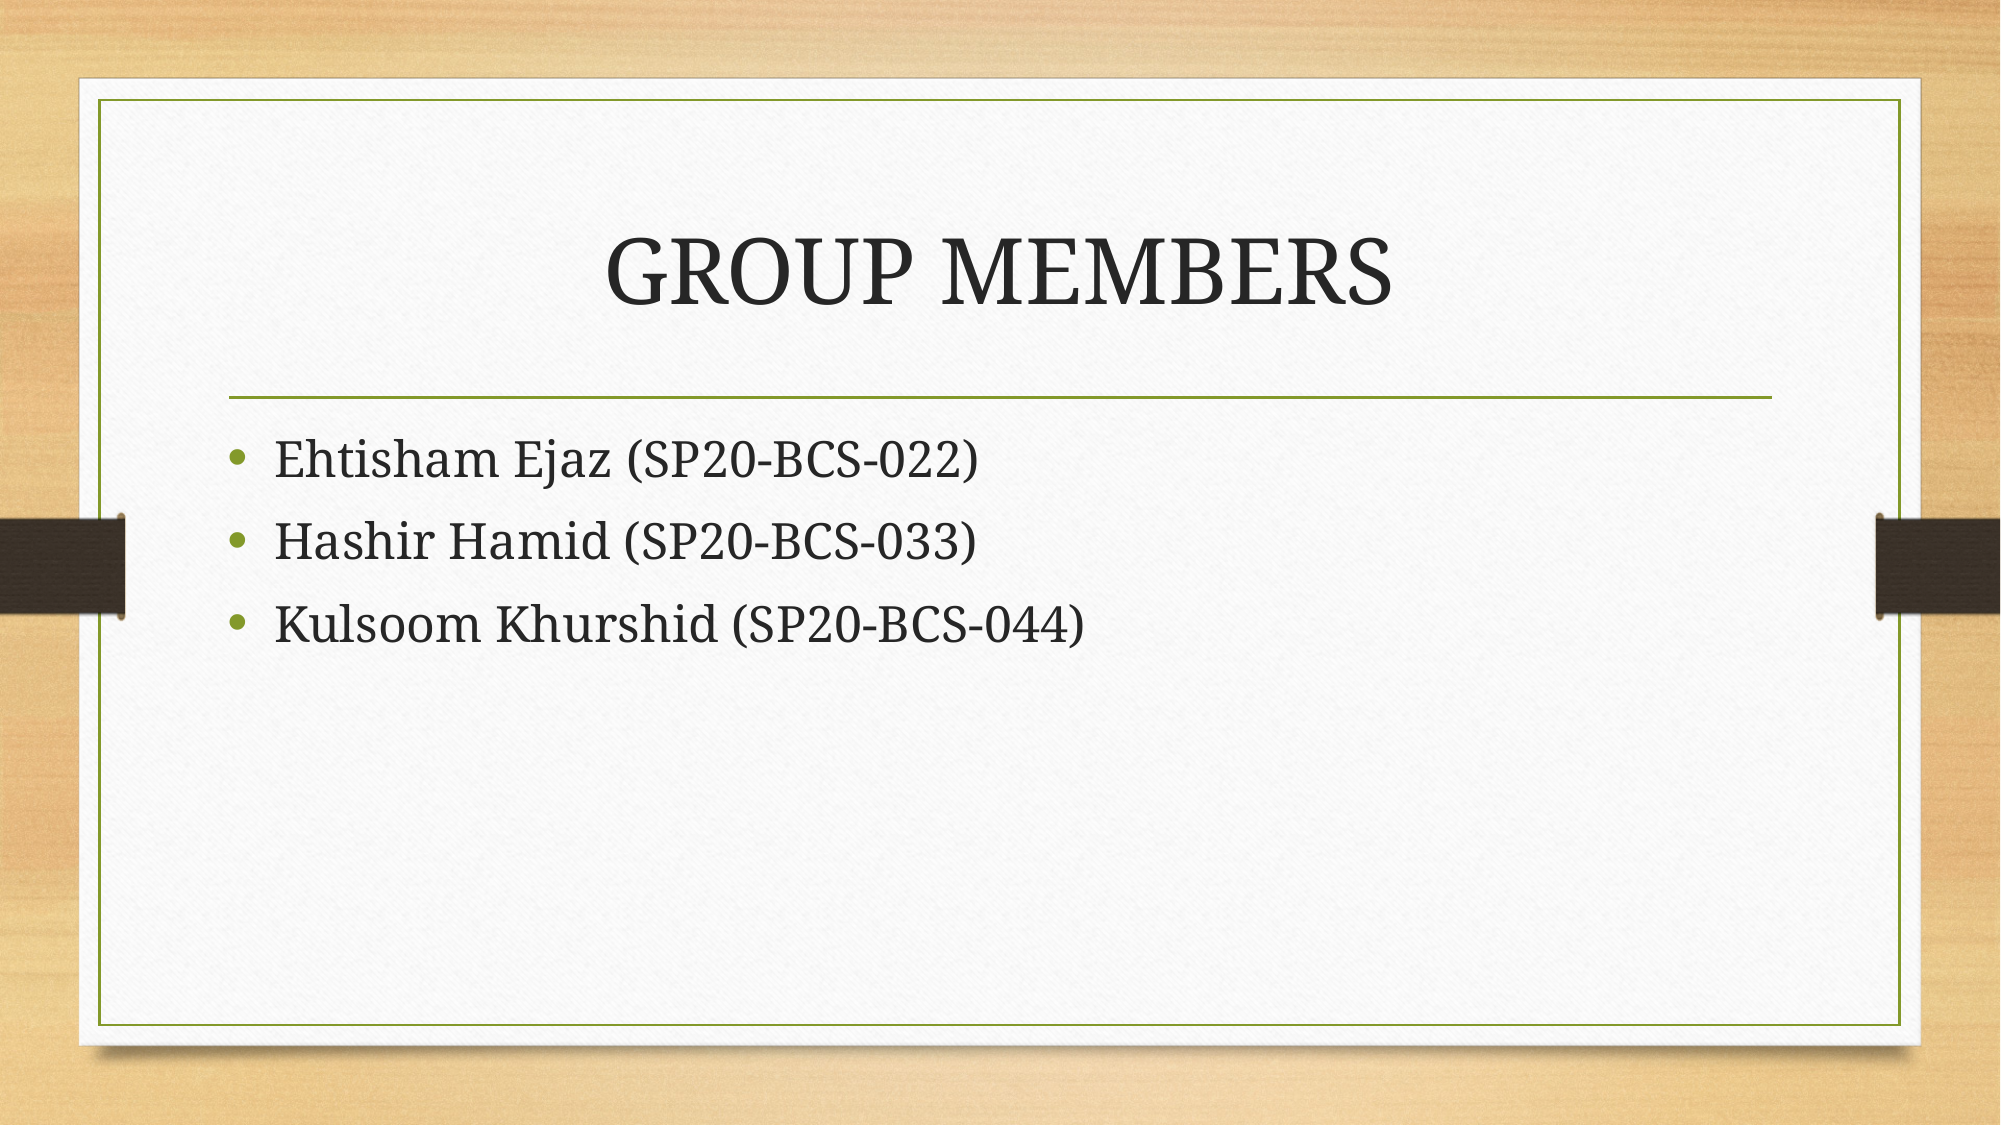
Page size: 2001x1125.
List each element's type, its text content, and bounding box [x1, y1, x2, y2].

title GROUP MEMBERS [212, 161, 1788, 375]
picture [0, 0, 2001, 1125]
list Ehtisham Ejaz (SP20-BCS-022) Hashir Hamid (SP20-BCS-033) Kulsoom Khurshid (SP20-BCS-044) [212, 419, 1788, 964]
